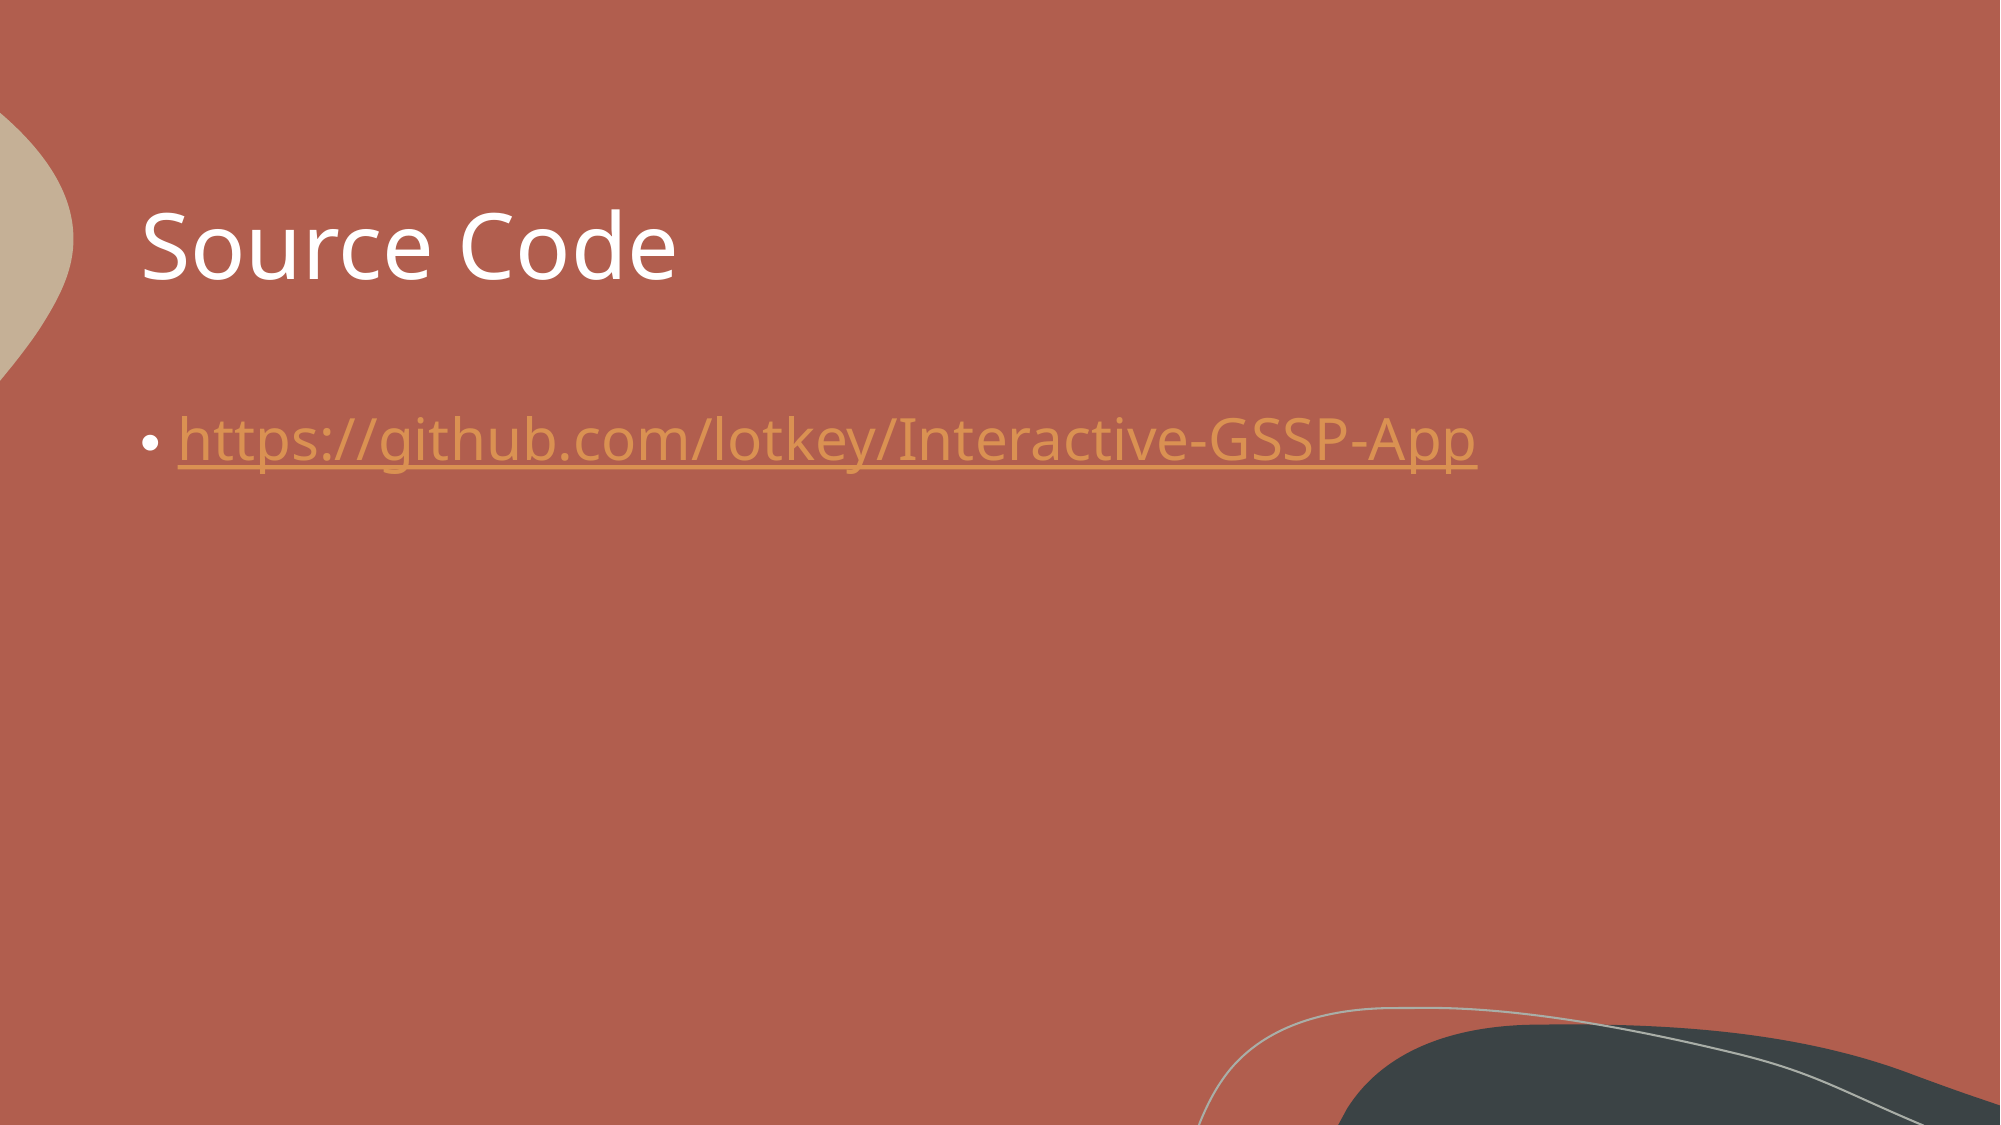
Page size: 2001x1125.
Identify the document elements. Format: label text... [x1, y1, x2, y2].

list https://github.com/lotkey/Interactive-GSSP-App [125, 375, 1875, 1002]
title Source Code [125, 125, 1875, 375]
